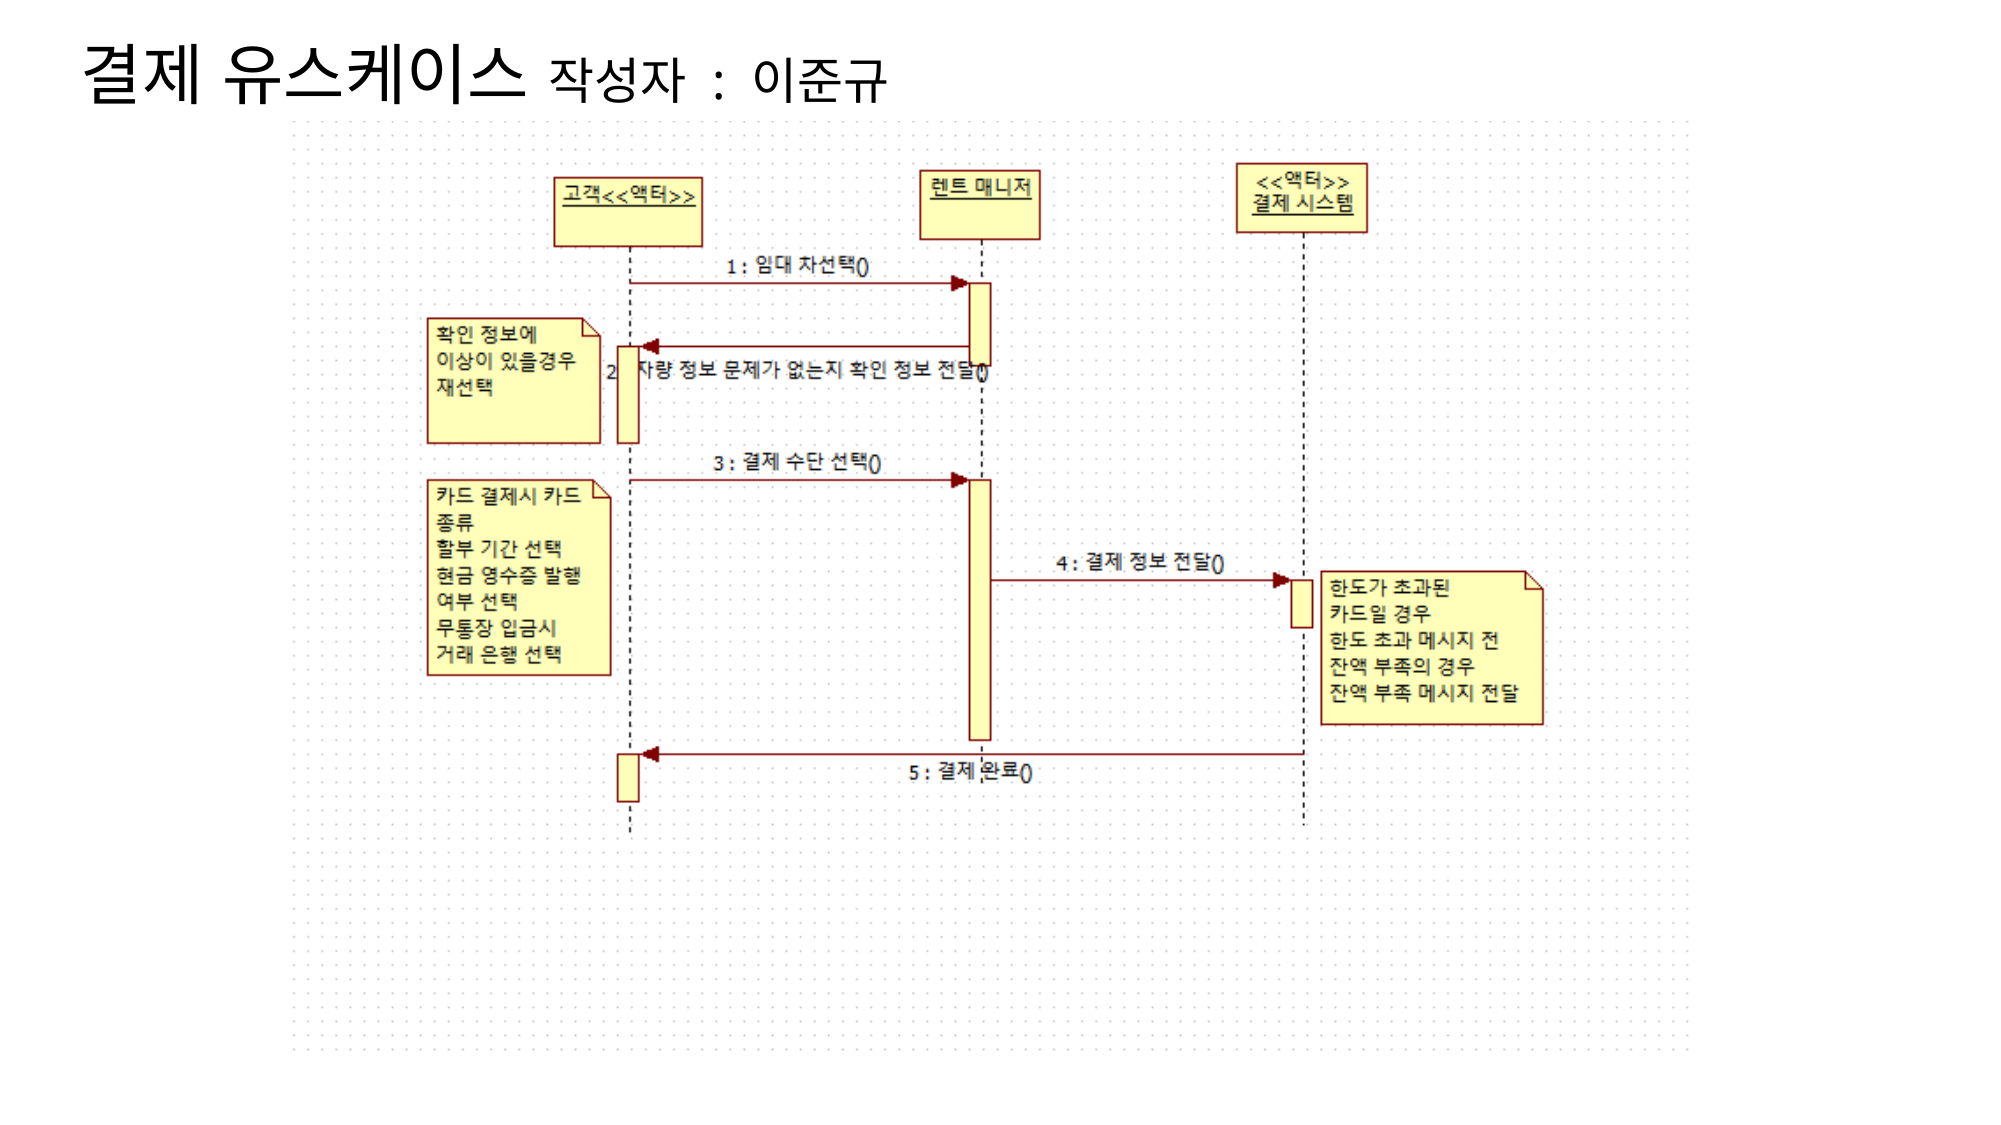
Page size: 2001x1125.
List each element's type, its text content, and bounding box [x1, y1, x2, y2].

text_box 결제 유스케이스 작성자 : 이준규 [65, 25, 905, 120]
picture [283, 121, 1692, 1056]
